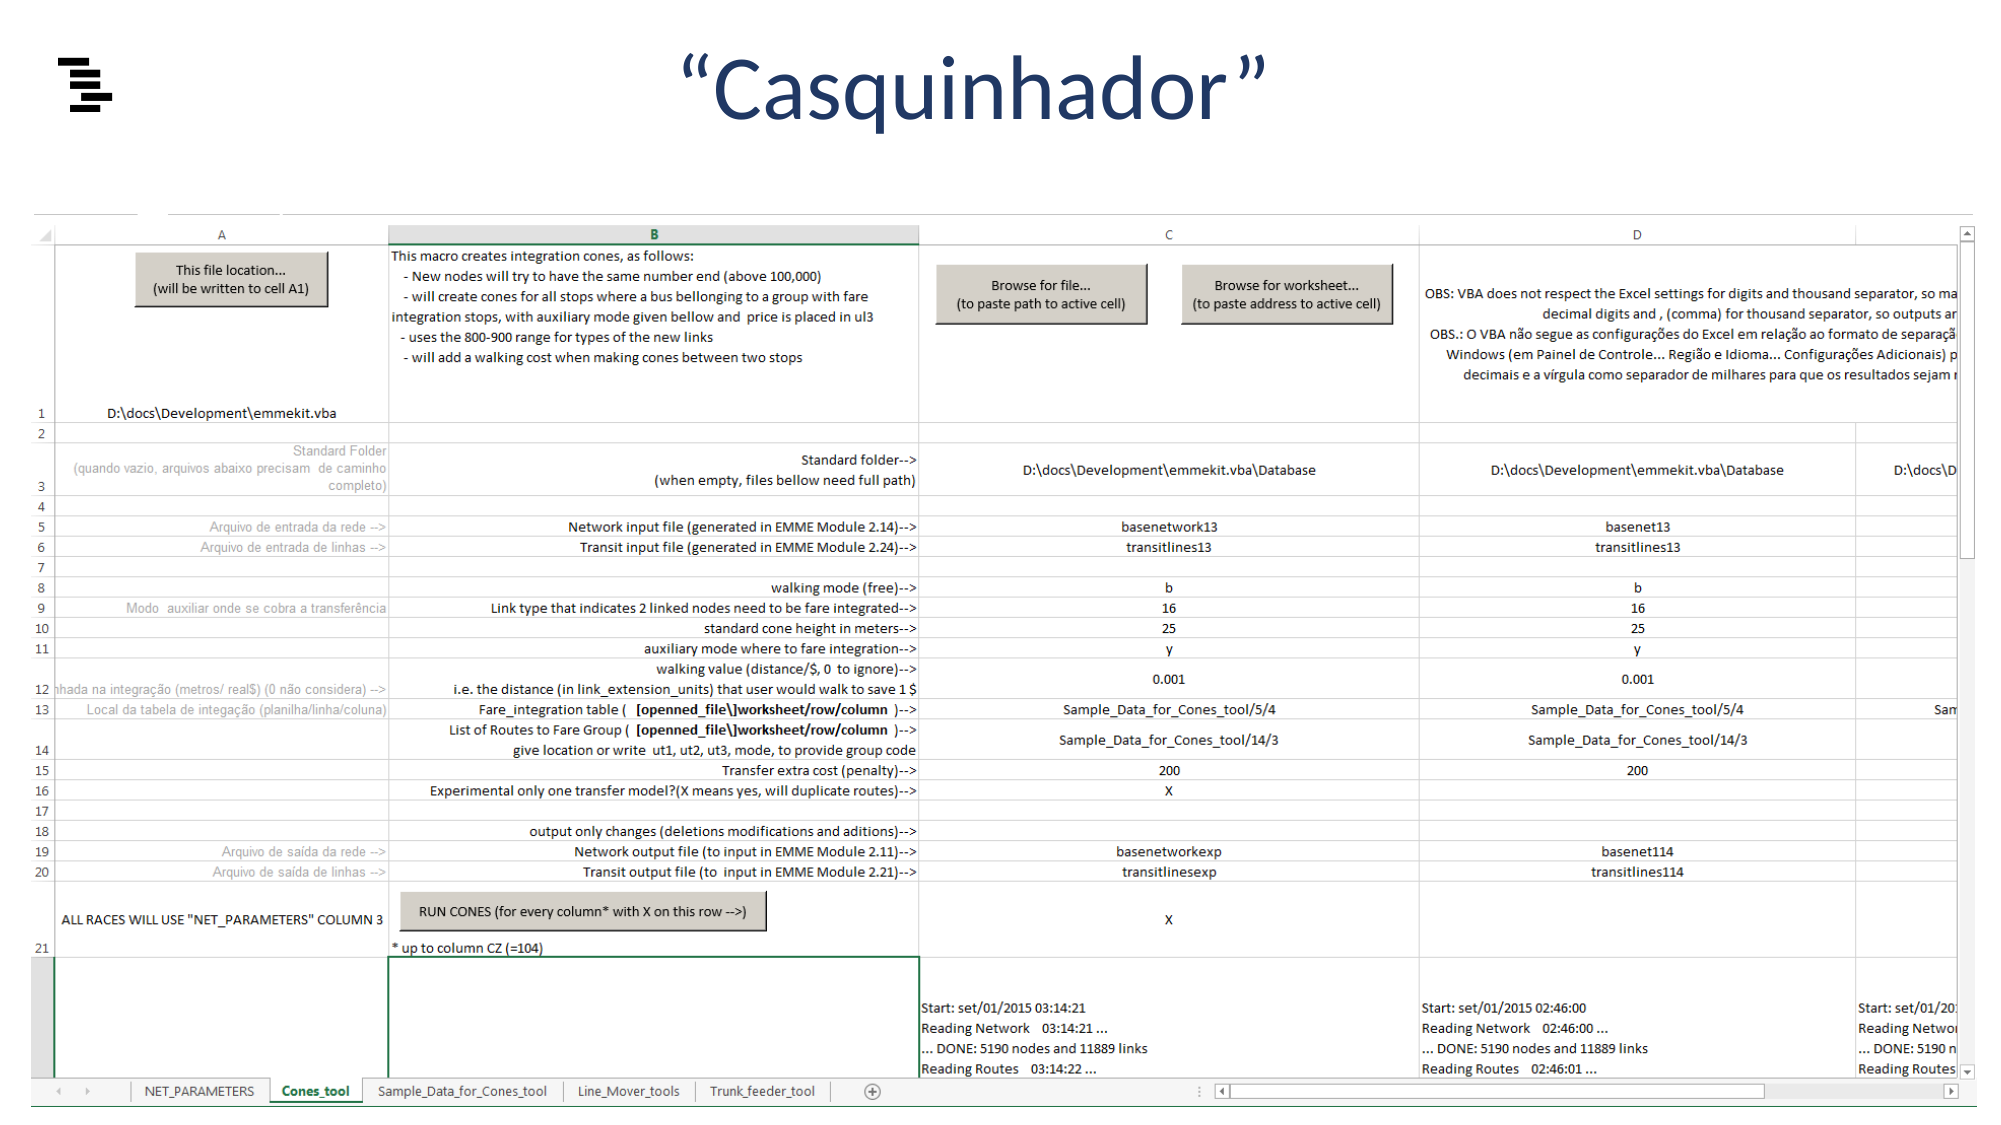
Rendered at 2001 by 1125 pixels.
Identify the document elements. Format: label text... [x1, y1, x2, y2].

picture [58, 54, 122, 112]
text_box “Casquinhador” [163, 20, 1784, 145]
picture [31, 214, 1977, 1107]
